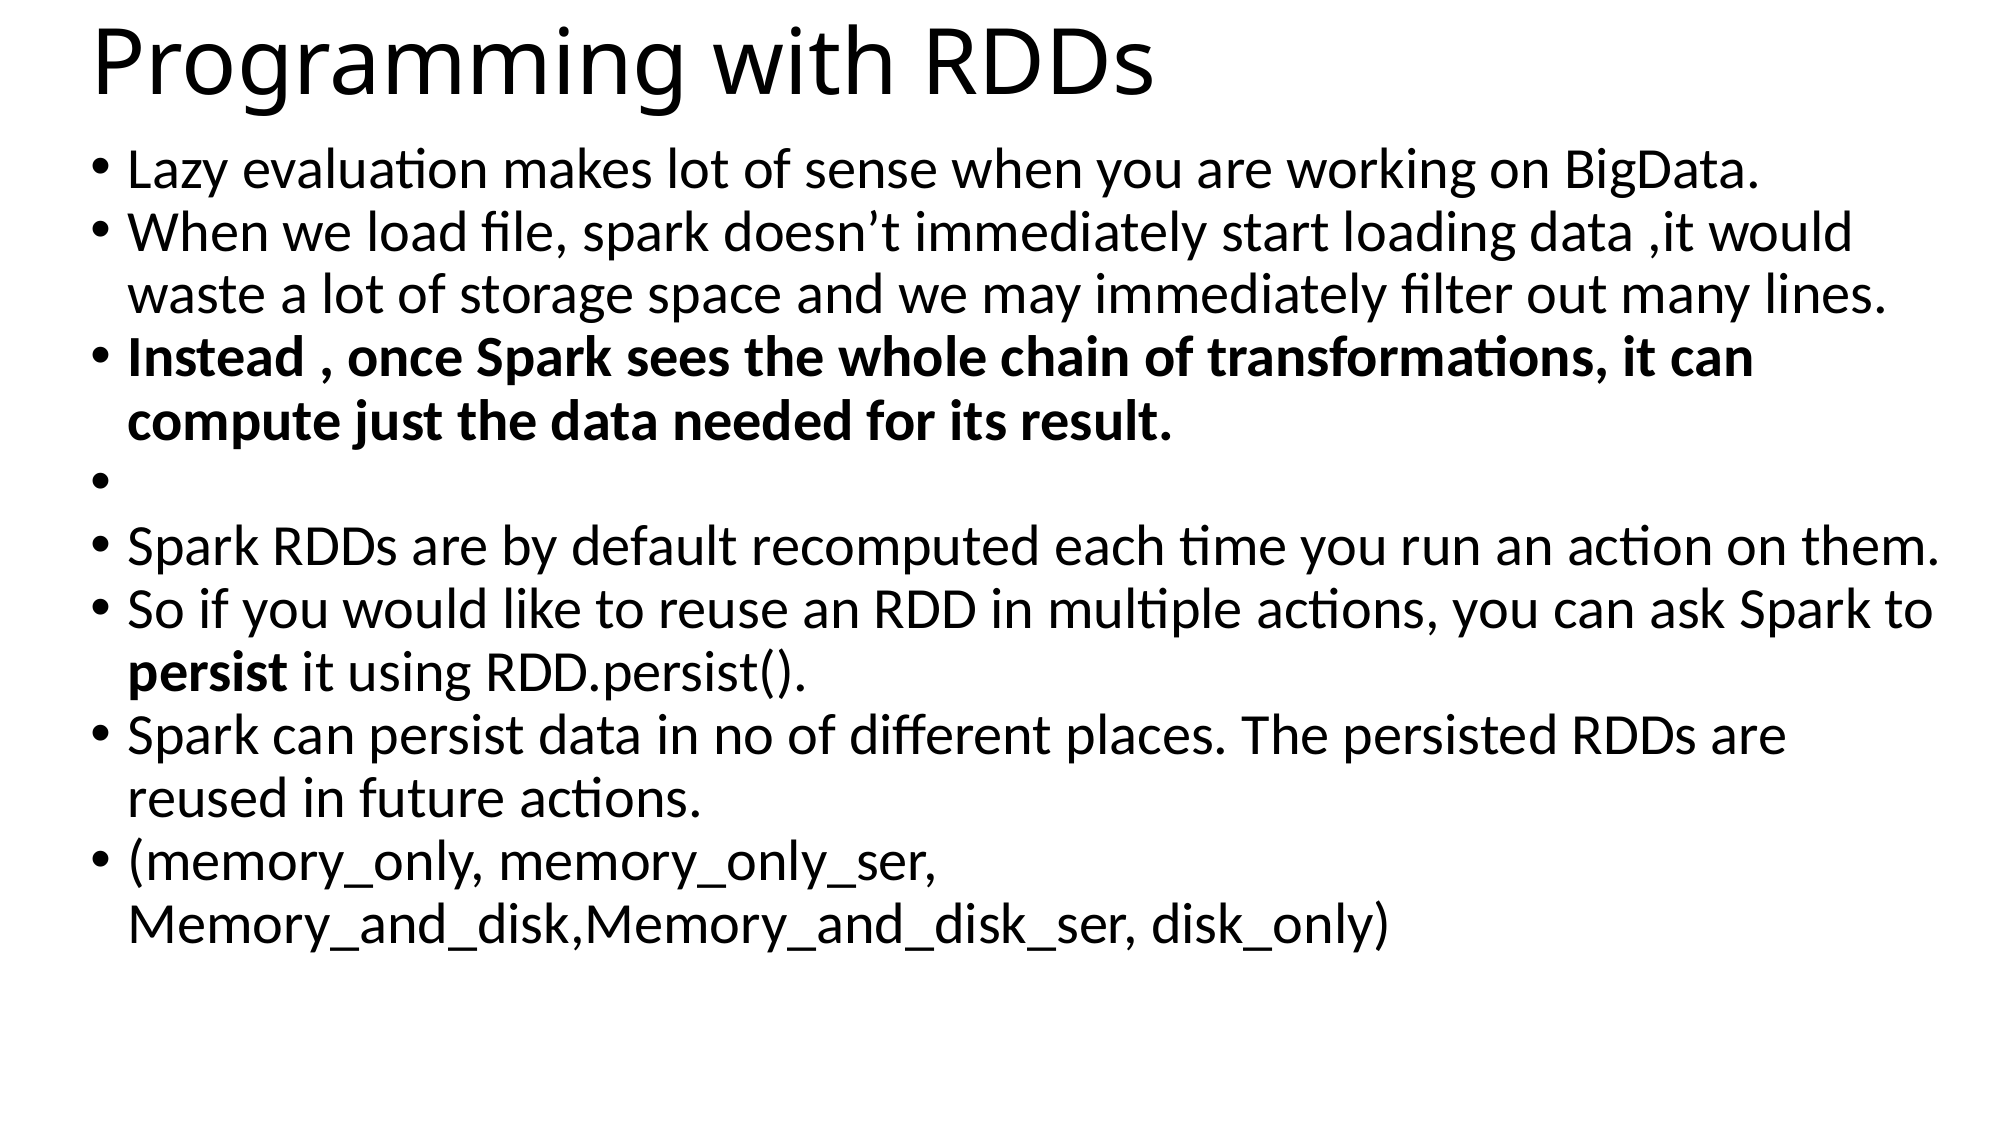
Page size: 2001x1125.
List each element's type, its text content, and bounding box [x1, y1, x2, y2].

text_box Programming with RDDs [75, 0, 1944, 130]
text_box Lazy evaluation makes lot of sense when you are working on BigData. When we load file, spark doesn’t immediately start loading data ,it would waste a lot of storage space and we may immediately filter out many lines. Instead , once Spark sees the whole chain of transformations, it can compute just the data needed for its result. Spark RDDs are by default recomputed each time you run an action on them. So if you would like to reuse an RDD in multiple actions, you can ask Spark to persist it using RDD.persist(). Spark can persist data in no of different places. The persisted RDDs are reused in future actions. (memory_only, memory_only_ser, Memory_and_disk,Memory_and_disk_ser, disk_only) [75, 130, 1970, 1083]
